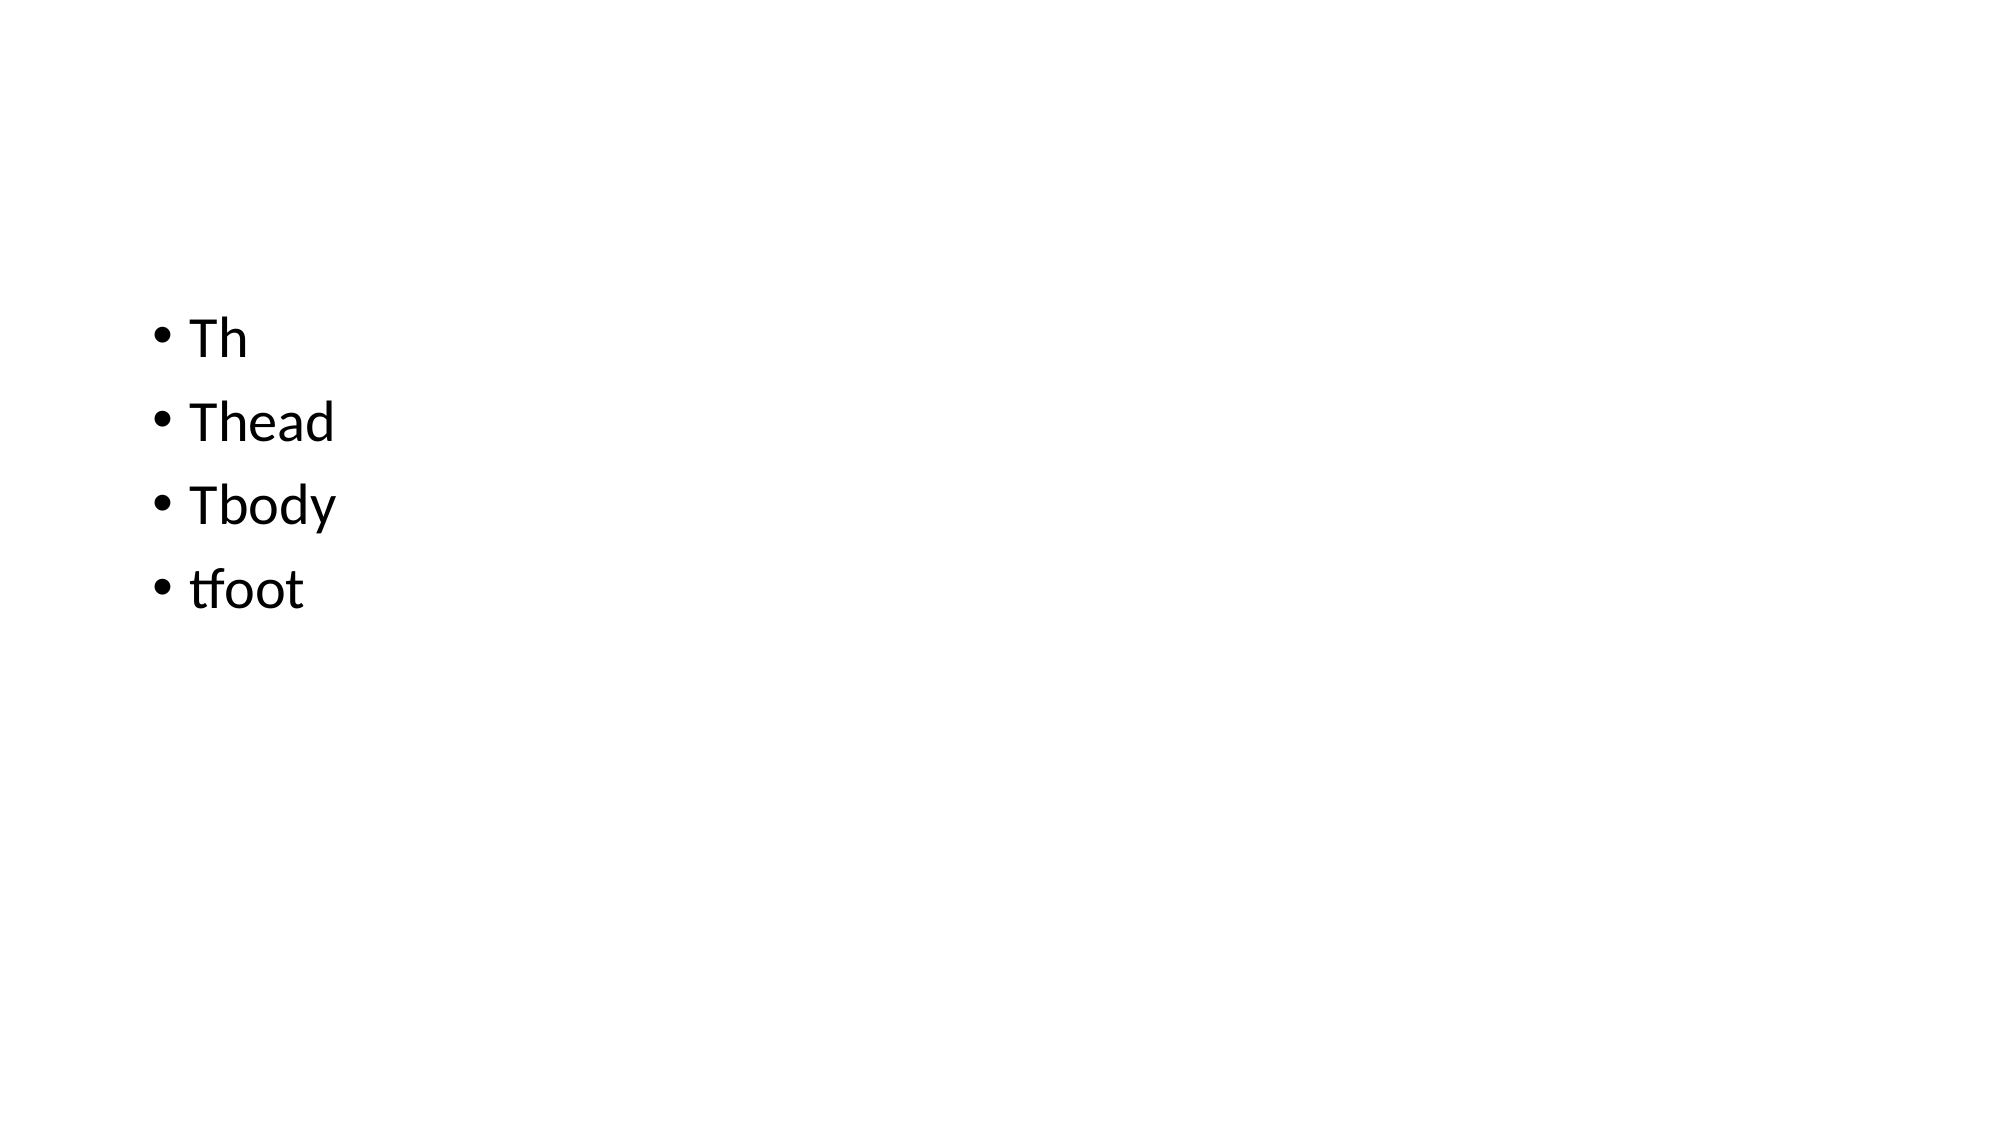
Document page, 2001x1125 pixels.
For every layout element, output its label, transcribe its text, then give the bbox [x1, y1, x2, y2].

list Th Thead Tbody tfoot [137, 299, 1863, 1014]
